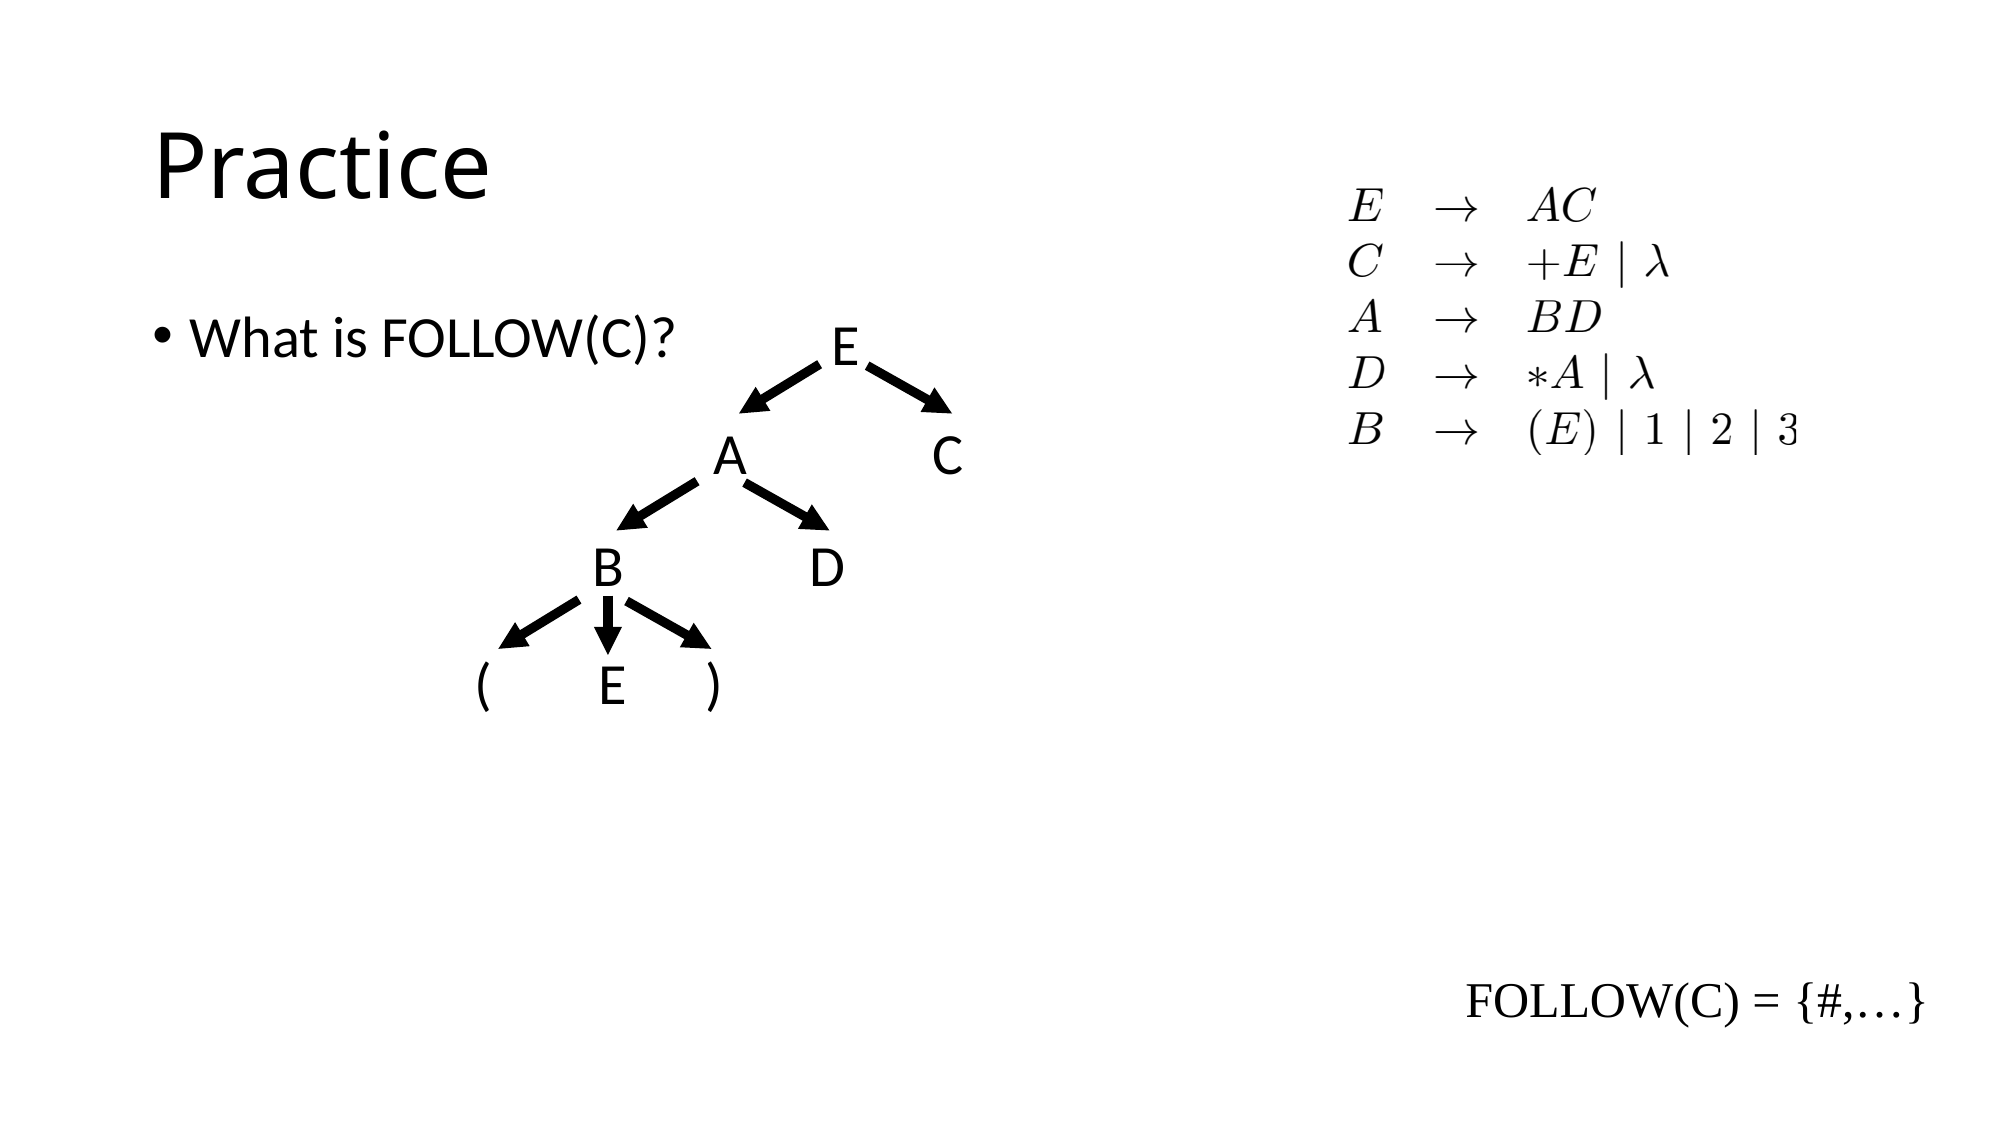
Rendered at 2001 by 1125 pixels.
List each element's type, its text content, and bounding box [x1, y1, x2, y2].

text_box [626, 600, 712, 649]
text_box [498, 599, 579, 649]
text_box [616, 481, 698, 531]
text_box ( E ) [459, 639, 740, 724]
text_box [867, 365, 953, 414]
list What is FOLLOW(C)? [137, 299, 1863, 1014]
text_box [744, 482, 830, 531]
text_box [738, 364, 820, 414]
text_box FOLLOW(C) = {#,…} [1450, 959, 1944, 1035]
text_box B D [578, 520, 861, 606]
text_box A C [698, 408, 979, 494]
text_box E [816, 299, 875, 385]
picture [1348, 186, 1797, 455]
title Practice [137, 59, 1863, 278]
